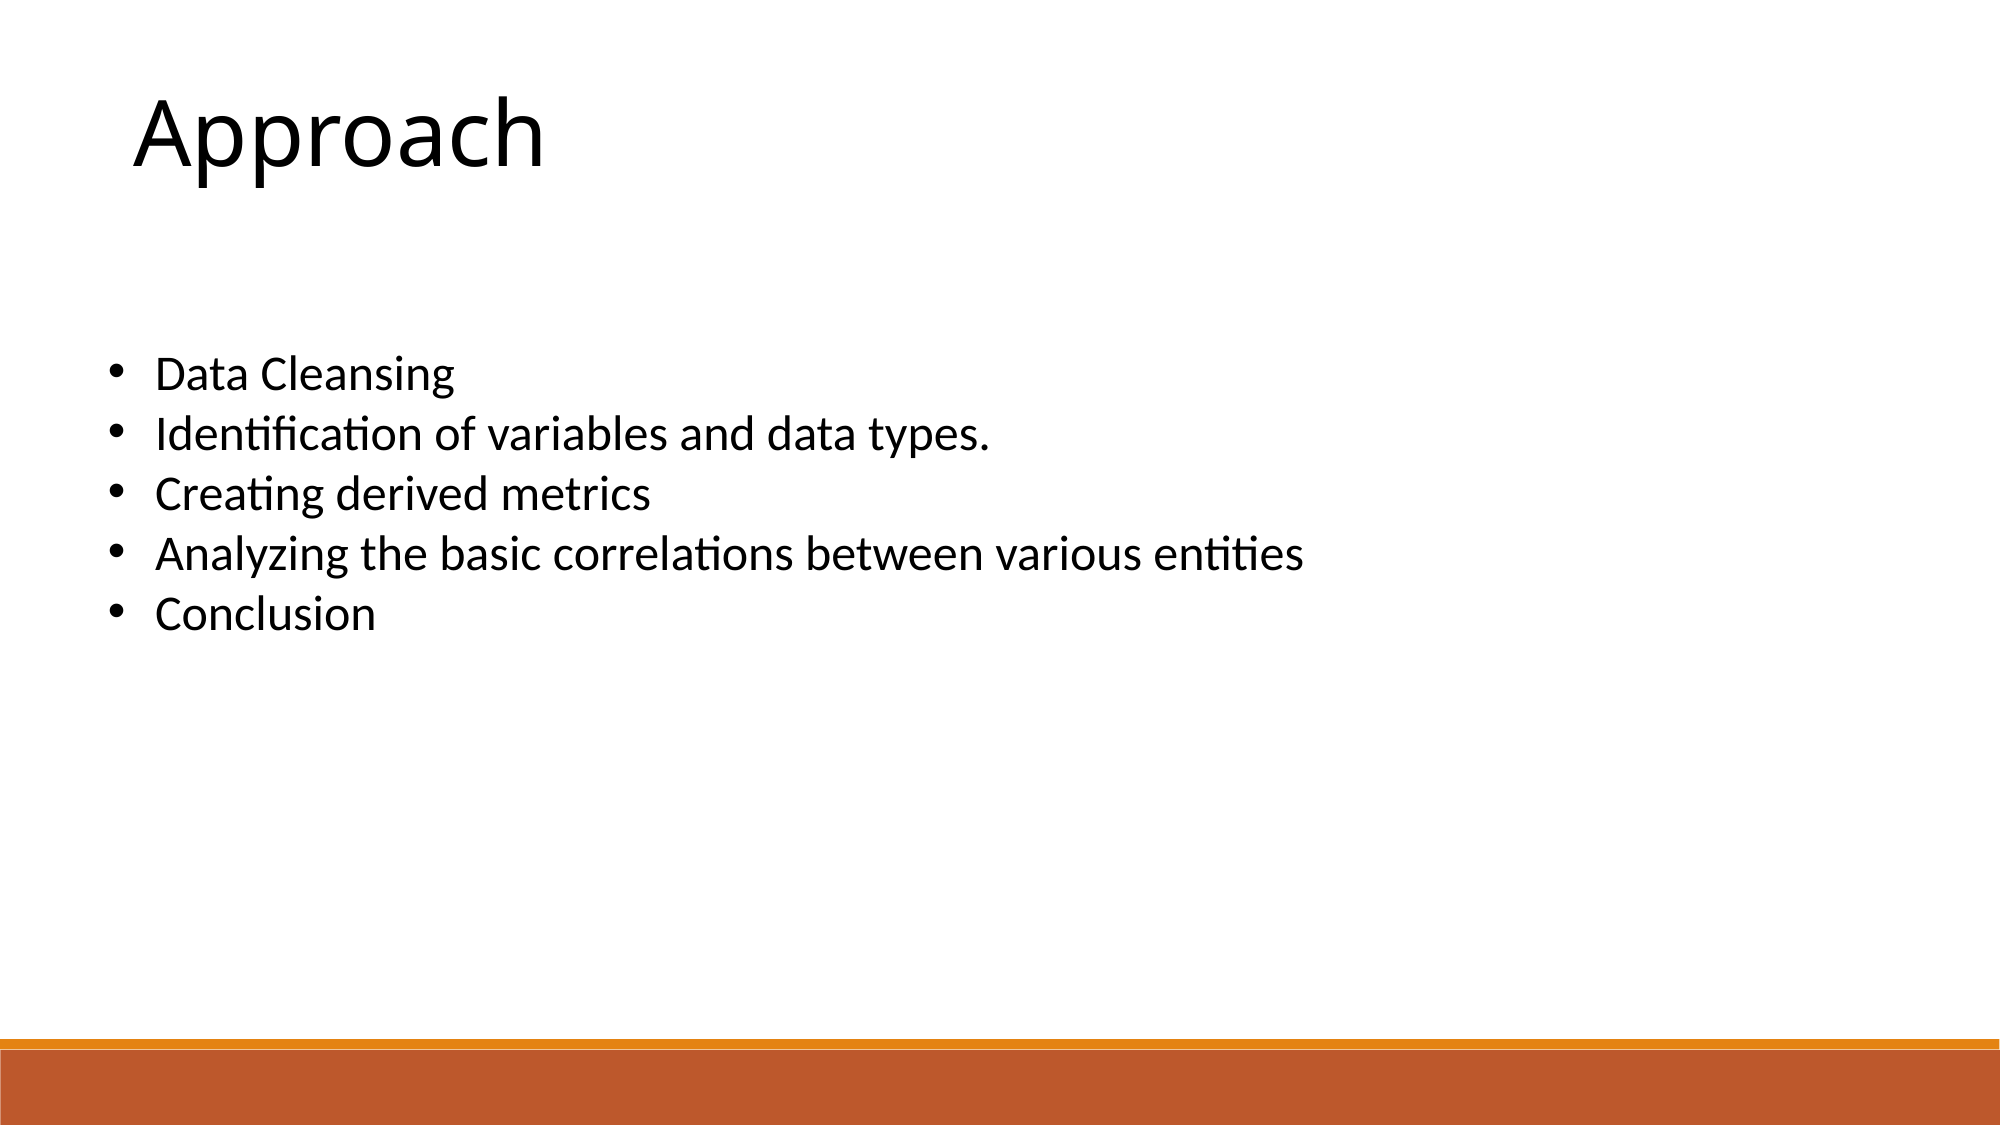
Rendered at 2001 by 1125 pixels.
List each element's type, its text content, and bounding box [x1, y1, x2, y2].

text_box Data Cleansing Identification of variables and data types. Creating derived metrics Analyzing the basic correlations between various entities Conclusion [93, 333, 1762, 693]
text_box Approach [118, 80, 1364, 263]
